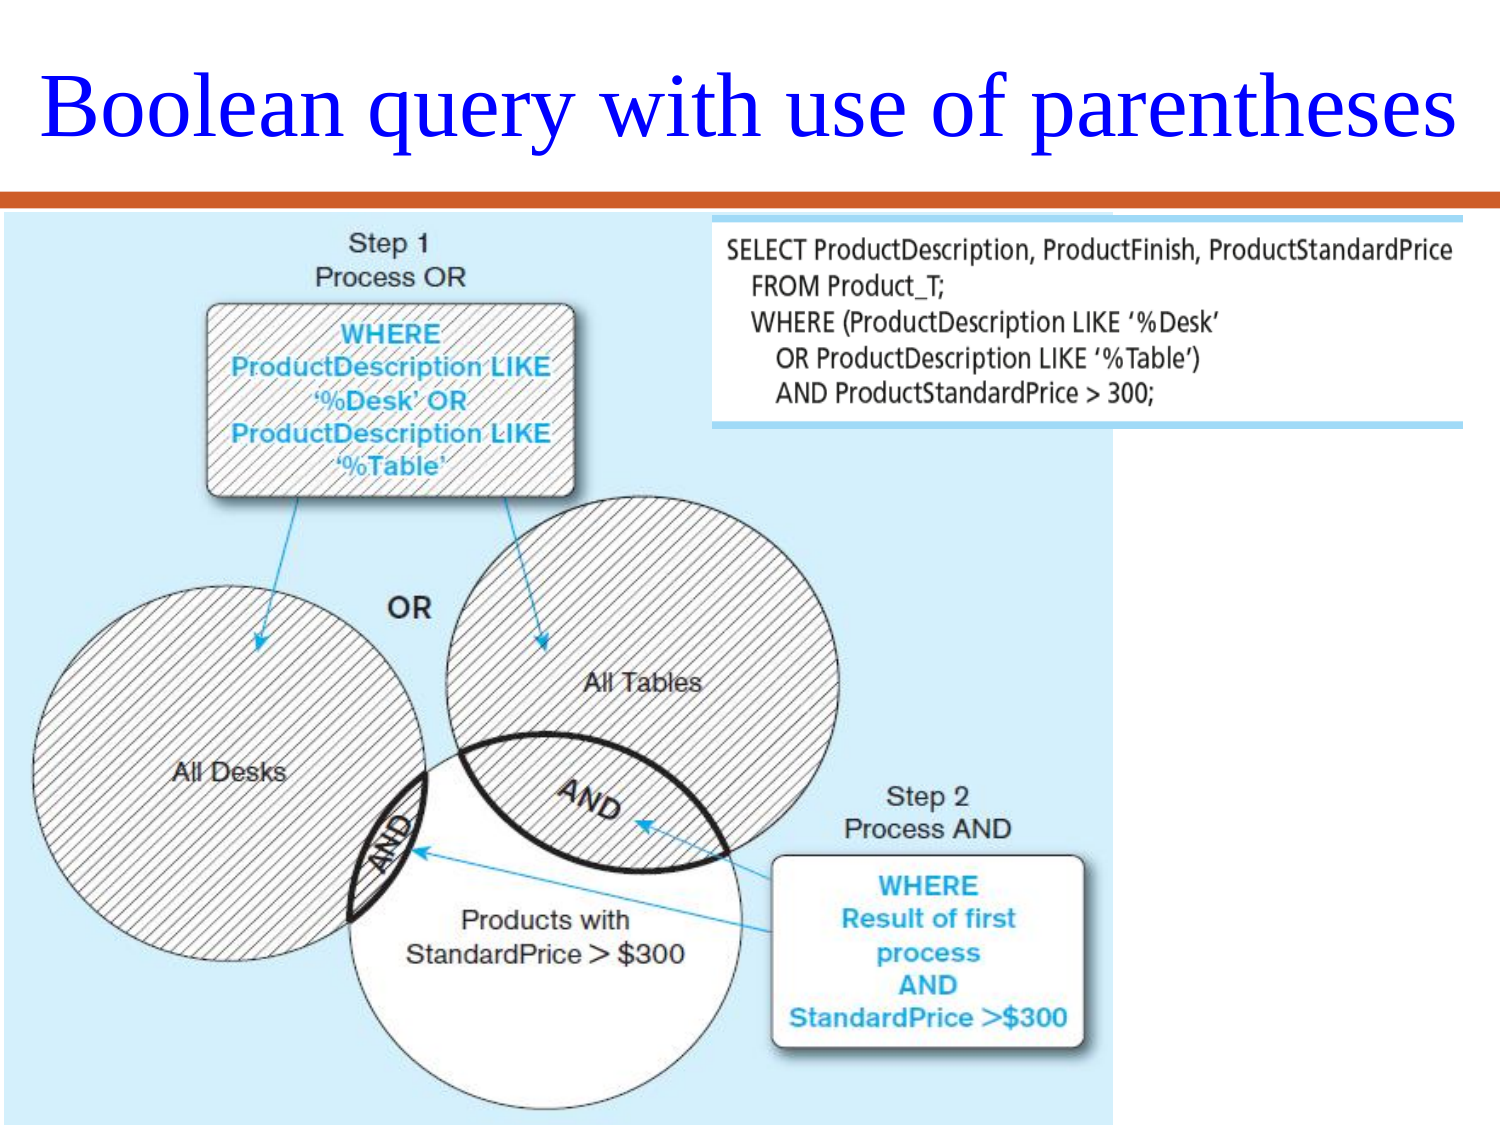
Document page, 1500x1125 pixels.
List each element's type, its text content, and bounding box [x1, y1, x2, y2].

picture [712, 215, 1463, 429]
title Boolean query with use of parentheses [0, 0, 1500, 200]
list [4, 212, 1113, 1125]
